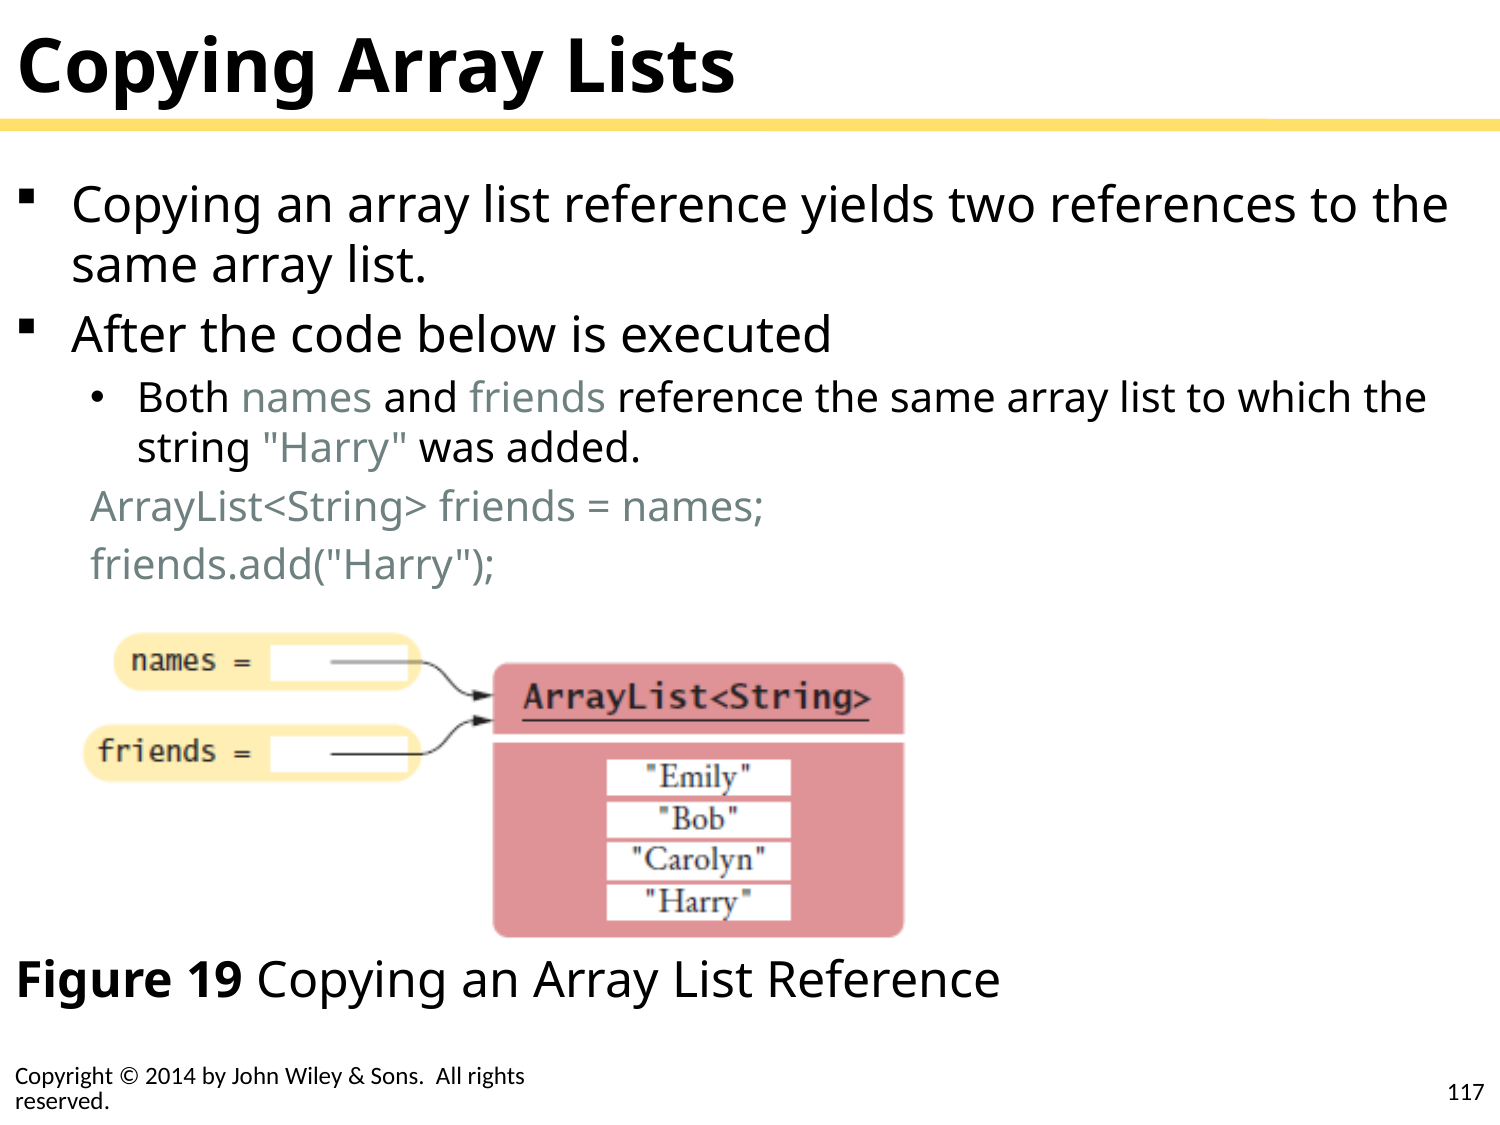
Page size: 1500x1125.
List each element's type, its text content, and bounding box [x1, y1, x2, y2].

picture [72, 615, 929, 955]
title Copying Array Lists [1, 0, 1500, 125]
list Copying an array list reference yields two references to the same array list. After the code below is executed Both names and friends reference the same array list to which the string "Harry" was added. ArrayList<String> friends = names; friends.add("Harry"); Figure 19 Copying an Array List Reference [0, 165, 1499, 1042]
